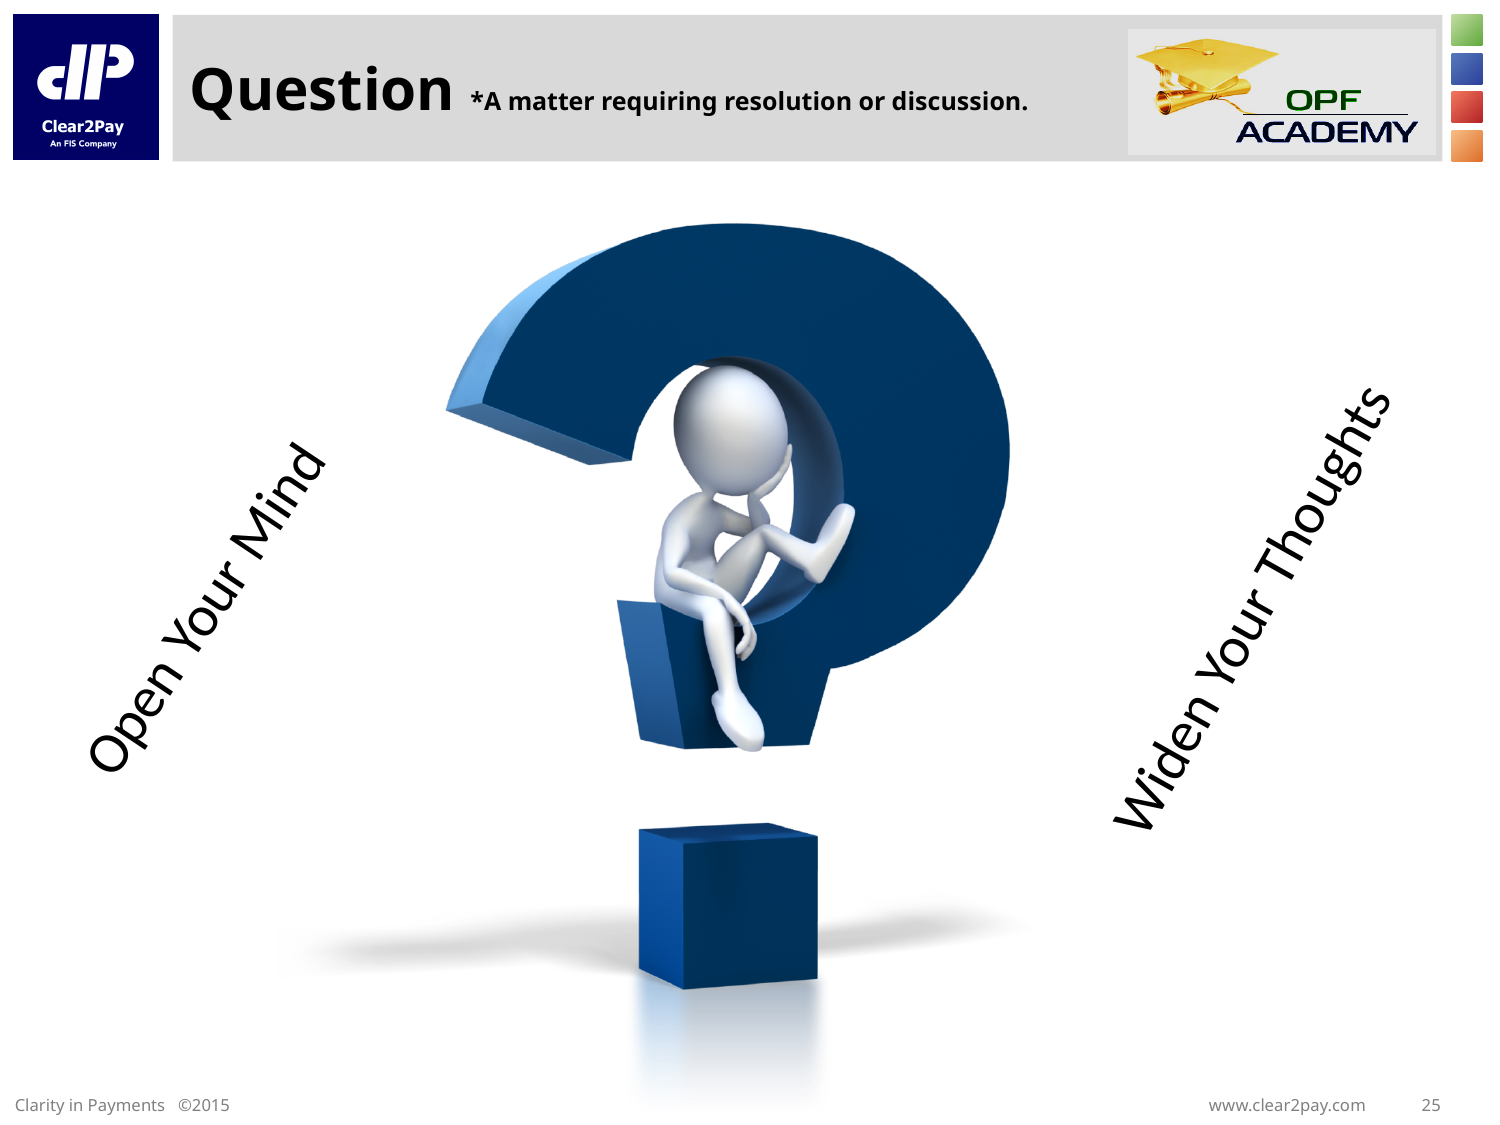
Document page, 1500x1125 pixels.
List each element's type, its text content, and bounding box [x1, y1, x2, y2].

text_box Open Your Mind [51, 443, 260, 804]
picture [13, 14, 159, 160]
text_box Widen Your Thoughts [1123, 332, 1430, 863]
picture [1128, 29, 1436, 155]
title Question *A matter requiring resolution or discussion. [174, 22, 1117, 152]
picture [265, 202, 1119, 1112]
